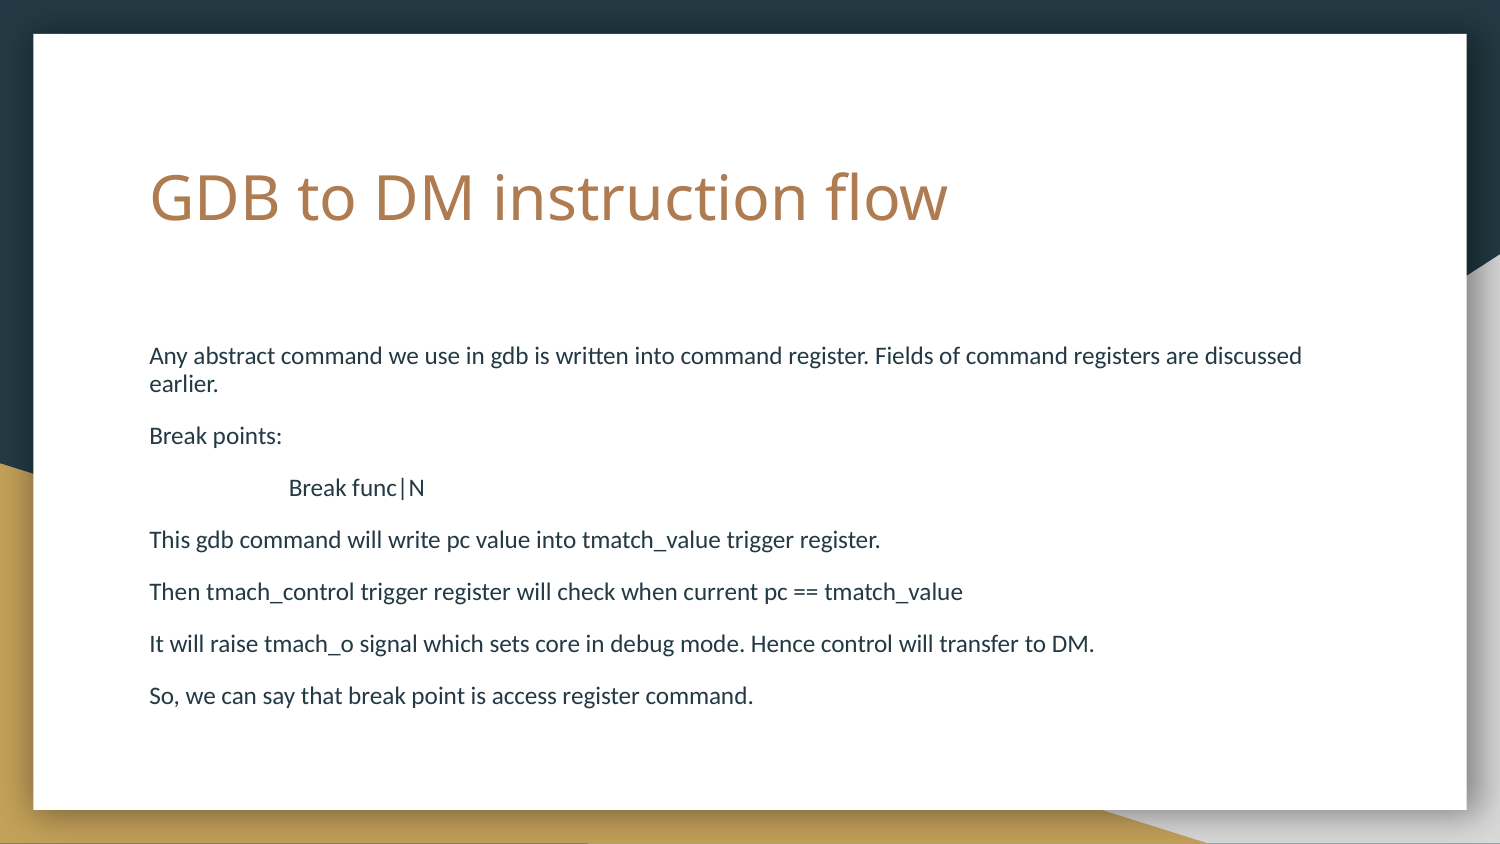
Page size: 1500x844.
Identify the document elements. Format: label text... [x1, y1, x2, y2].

title GDB to DM instruction flow [134, 138, 1366, 296]
list Any abstract command we use in gdb is written into command register. Fields of command registers are discussed earlier. Break points: Break func|N This gdb command will write pc value into tmatch_value trigger register. Then tmach_control trigger register will check when current pc == tmatch_value It will raise tmach_o signal which sets core in debug mode. Hence control will transfer to DM. So, we can say that break point is access register command. [134, 326, 1366, 729]
